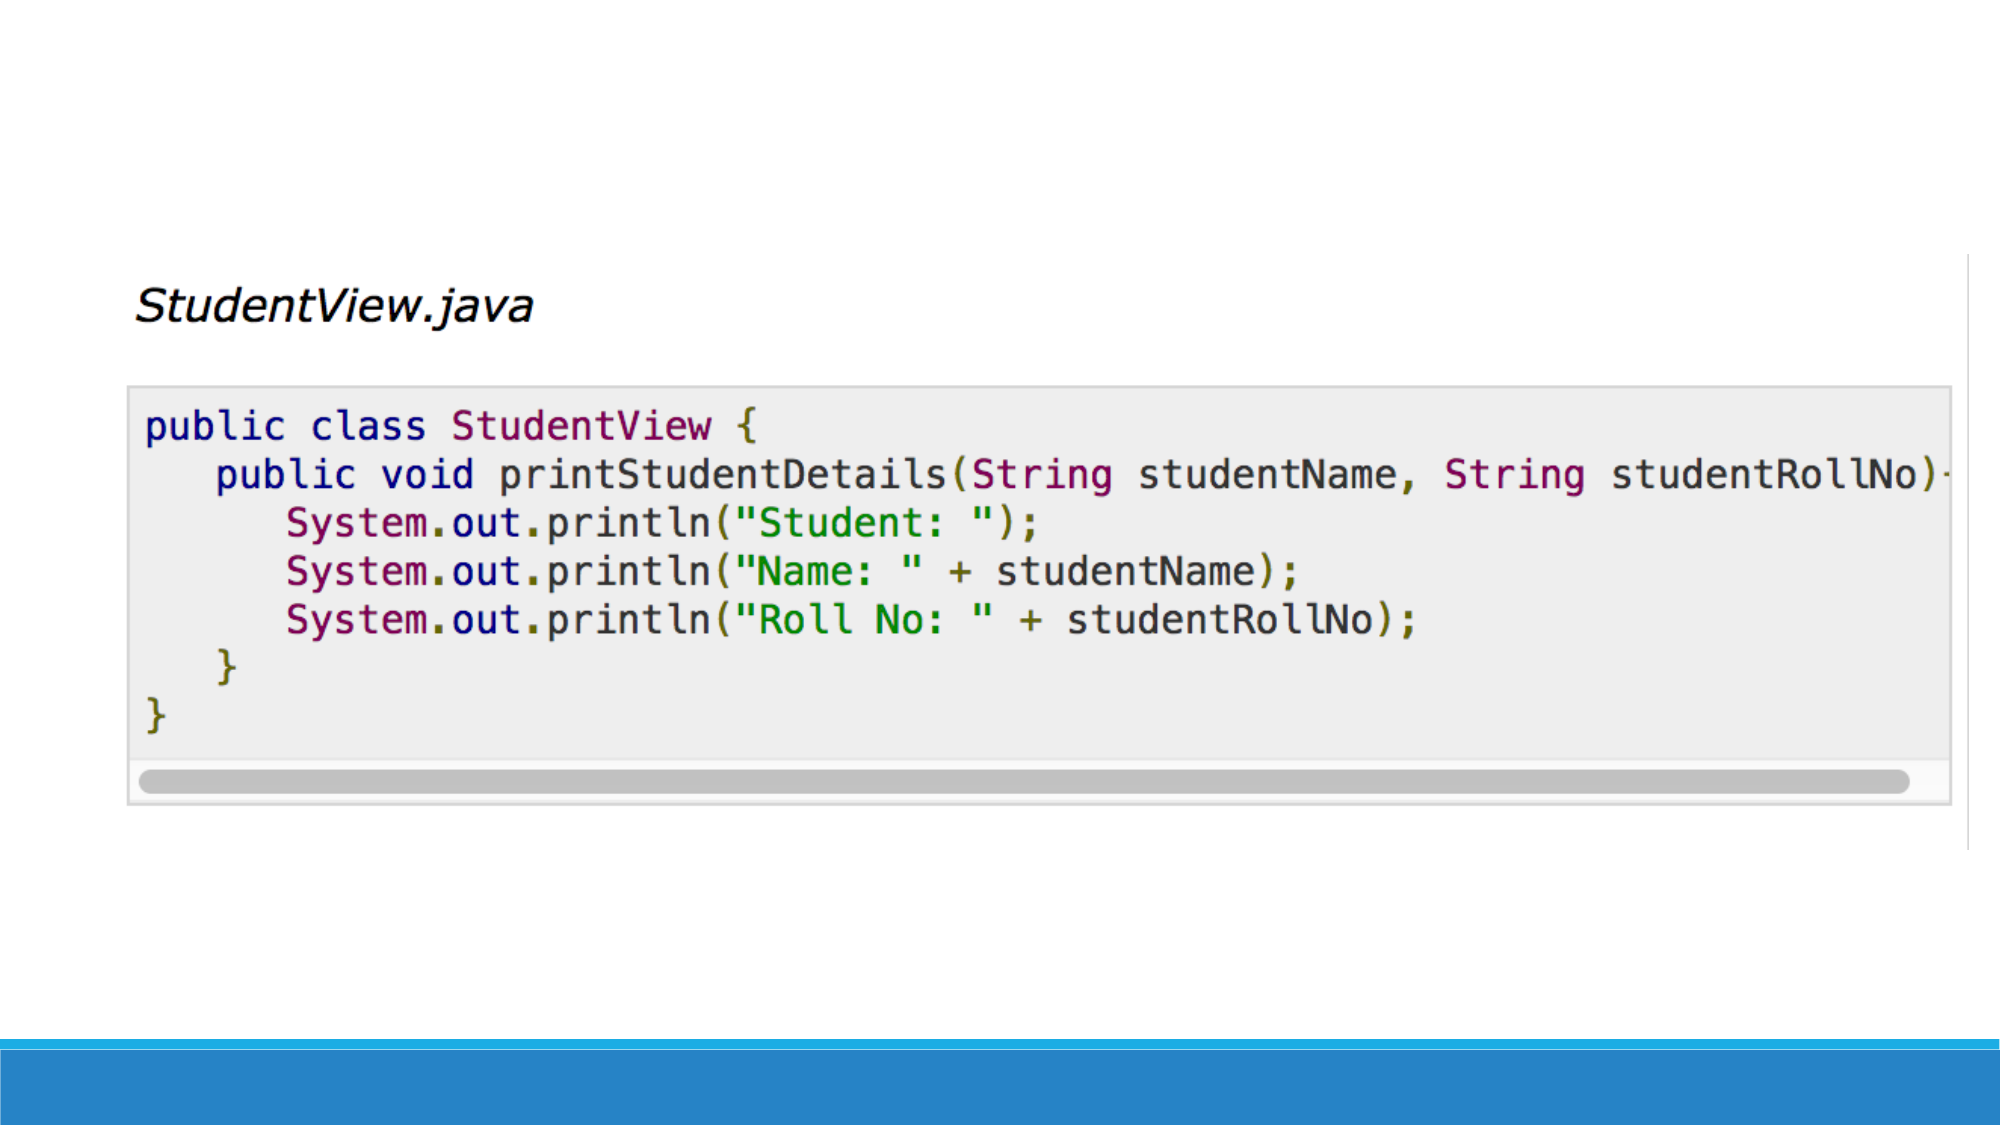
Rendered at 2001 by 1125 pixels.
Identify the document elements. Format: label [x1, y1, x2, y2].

list [121, 254, 1970, 851]
